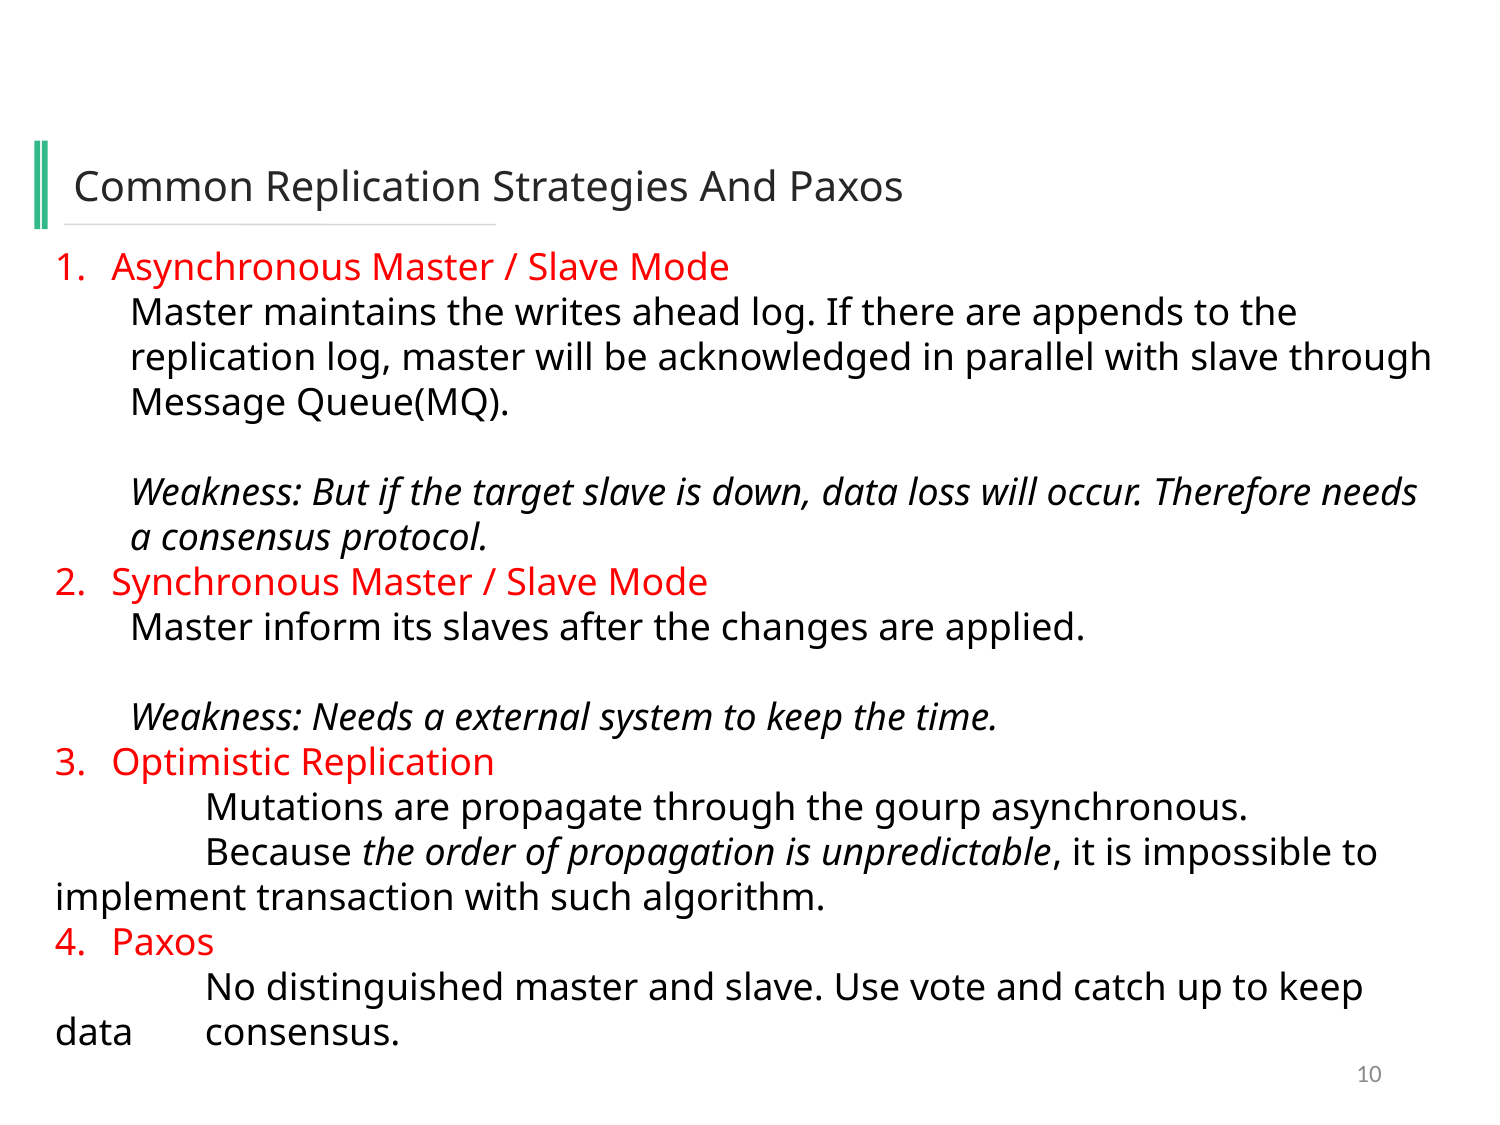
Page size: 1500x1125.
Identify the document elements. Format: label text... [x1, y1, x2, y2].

slide_number 10 [1059, 1042, 1397, 1103]
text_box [34, 140, 48, 230]
text_box Common Replication Strategies And Paxos [58, 152, 997, 218]
text_box Asynchronous Master / Slave Mode Master maintains the writes ahead log. If there are appends to the replication log, master will be acknowledged in parallel with slave through Message Queue(MQ). Weakness: But if the target slave is down, data loss will occur. Therefore needs a consensus protocol. Synchronous Master / Slave Mode Master inform its slaves after the changes are applied. Weakness: Needs a external system to keep the time. Optimistic Replication Mutations are propagate through the gourp asynchronous. Because the order of propagation is unpredictable, it is impossible to implement transaction with such algorithm. Paxos No distinguished master and slave. Use vote and catch up to keep data consensus. [40, 235, 1461, 1061]
